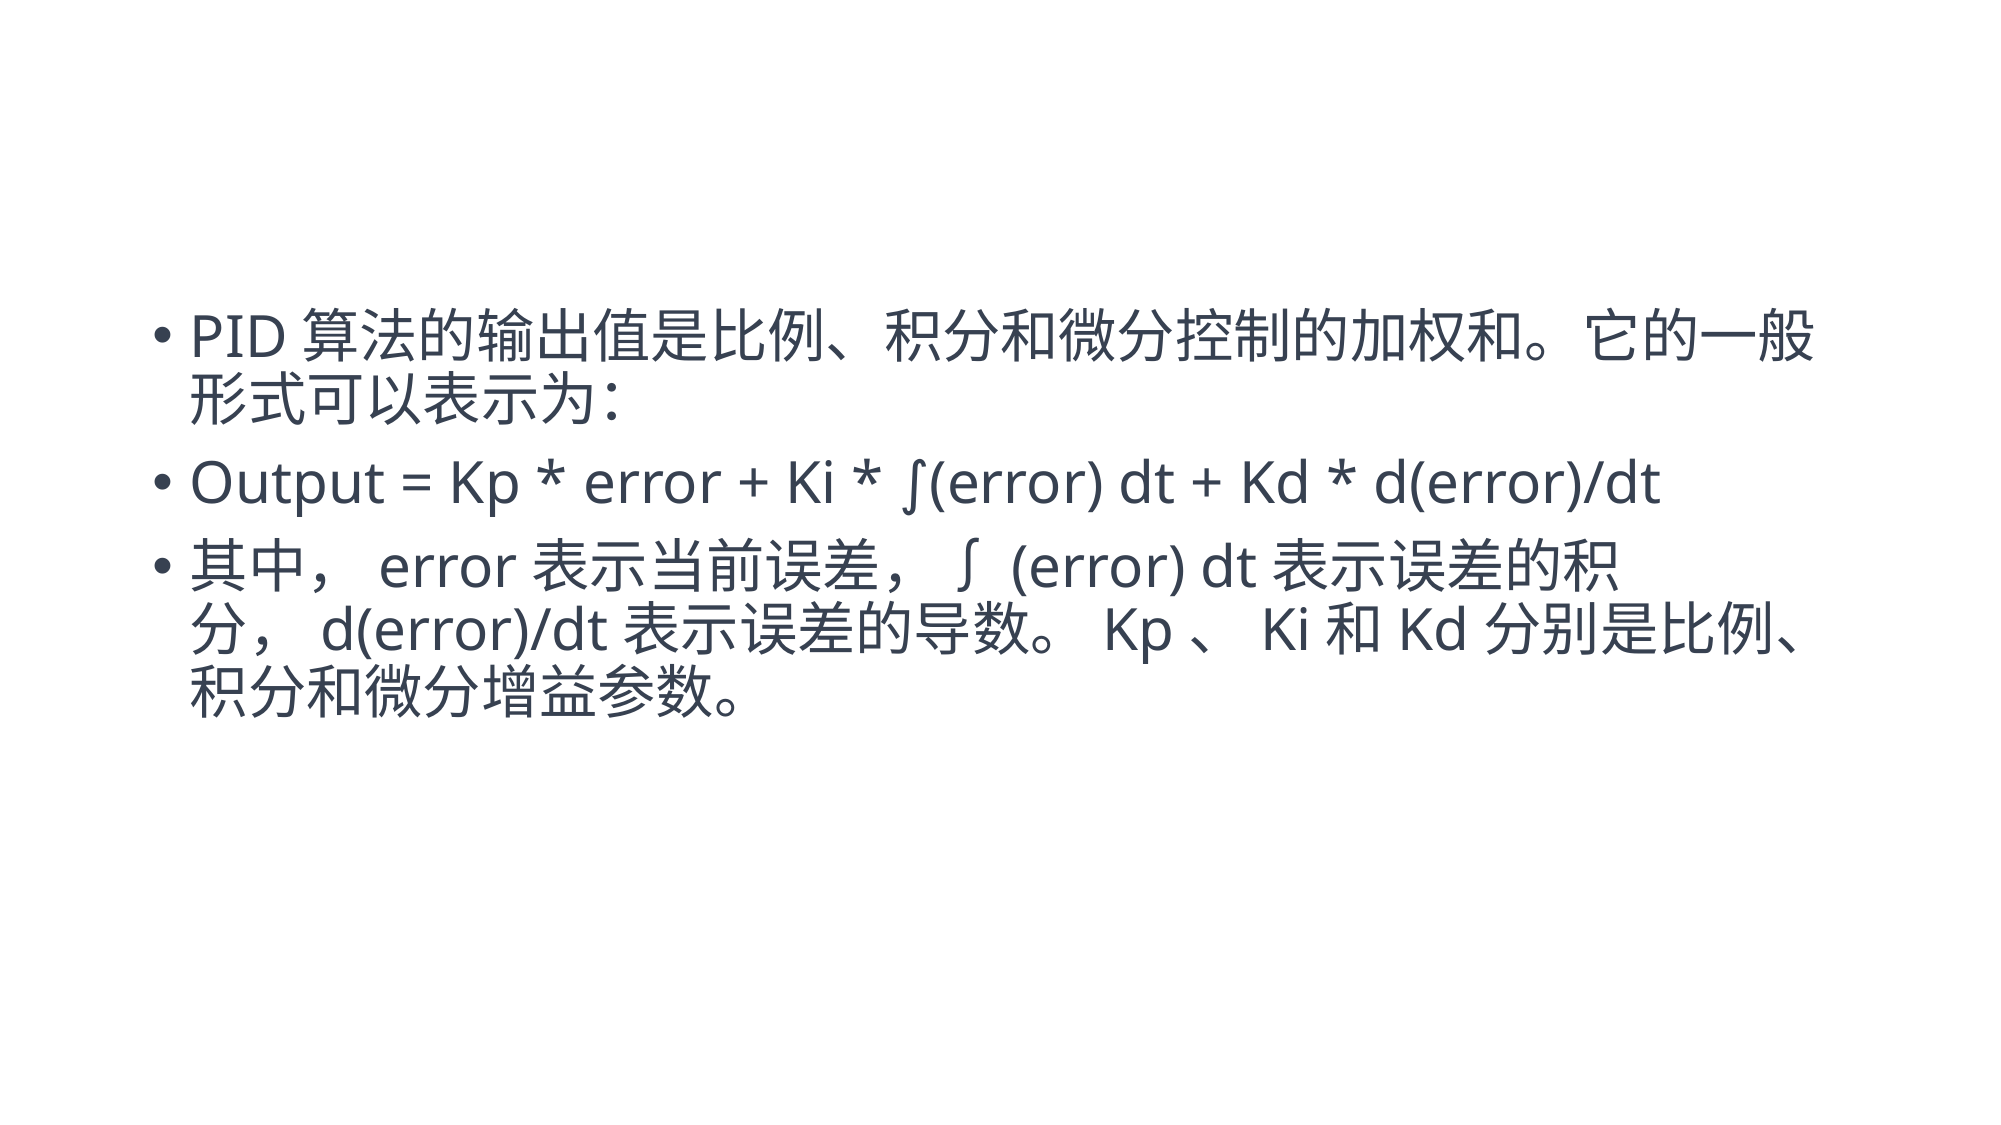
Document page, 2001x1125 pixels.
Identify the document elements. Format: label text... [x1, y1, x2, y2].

list PID算法的输出值是比例、积分和微分控制的加权和。它的一般形式可以表示为： Output = Kp * error + Ki * ∫(error) dt + Kd * d(error)/dt 其中，error表示当前误差，∫(error) dt表示误差的积分，d(error)/dt表示误差的导数。Kp、Ki和Kd分别是比例、积分和微分增益参数。 [137, 299, 1863, 1014]
